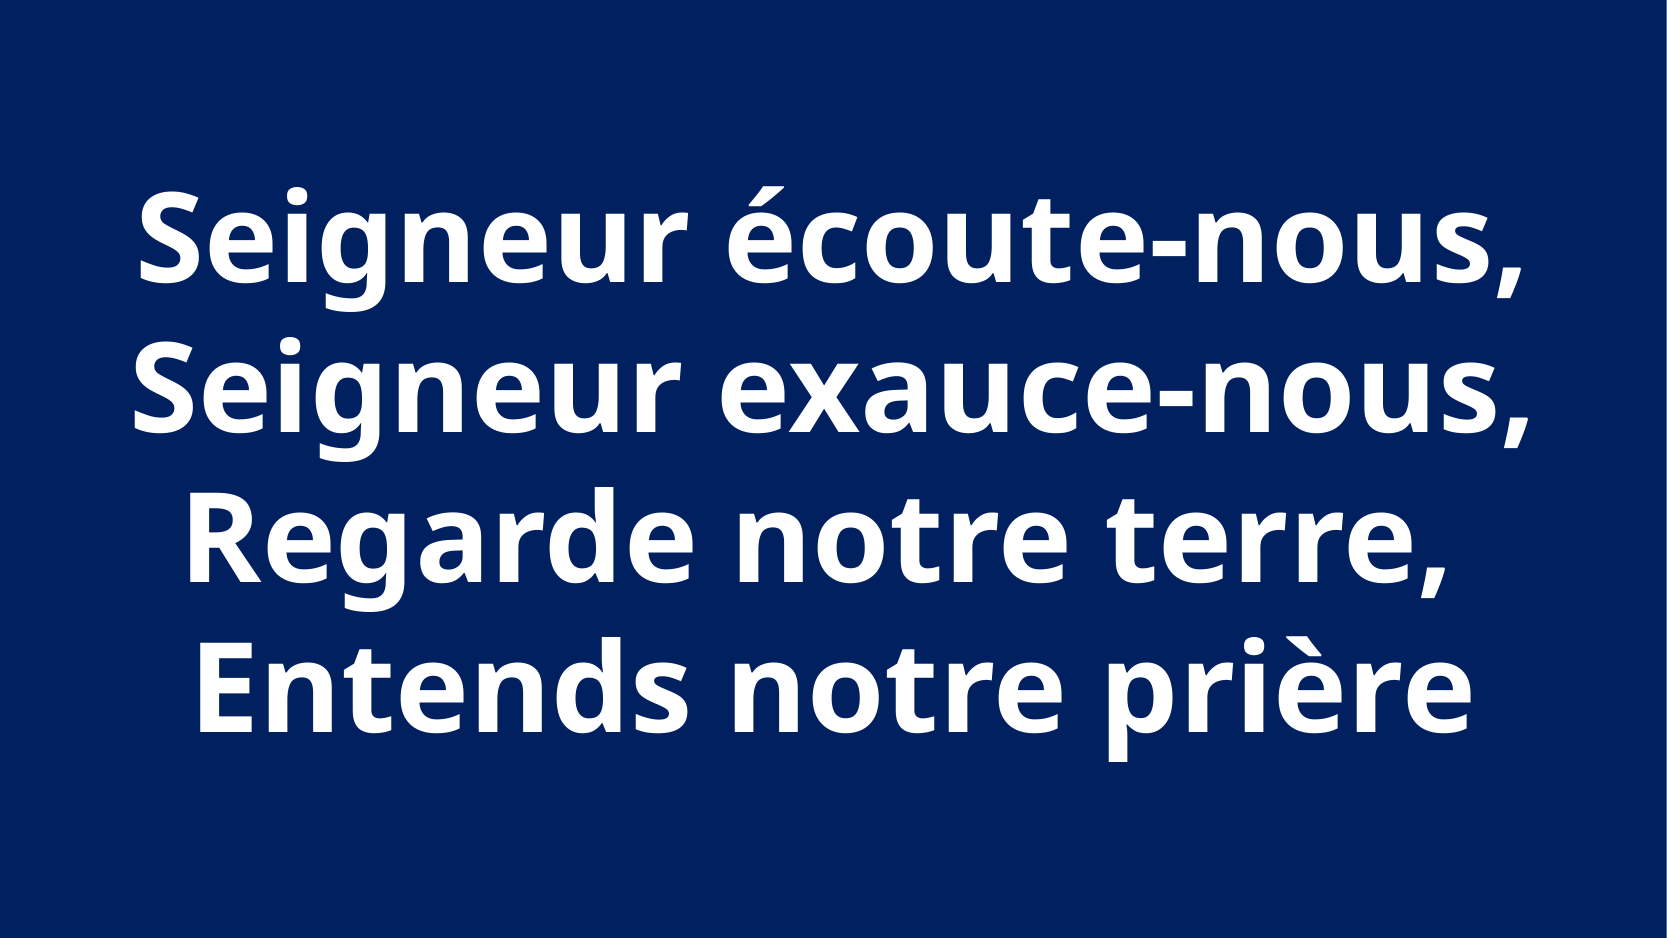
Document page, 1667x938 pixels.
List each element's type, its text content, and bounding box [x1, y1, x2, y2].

text_box Seigneur écoute-nous, Seigneur exauce-nous, Regarde notre terre, Entends notre prière [0, 149, 1667, 765]
